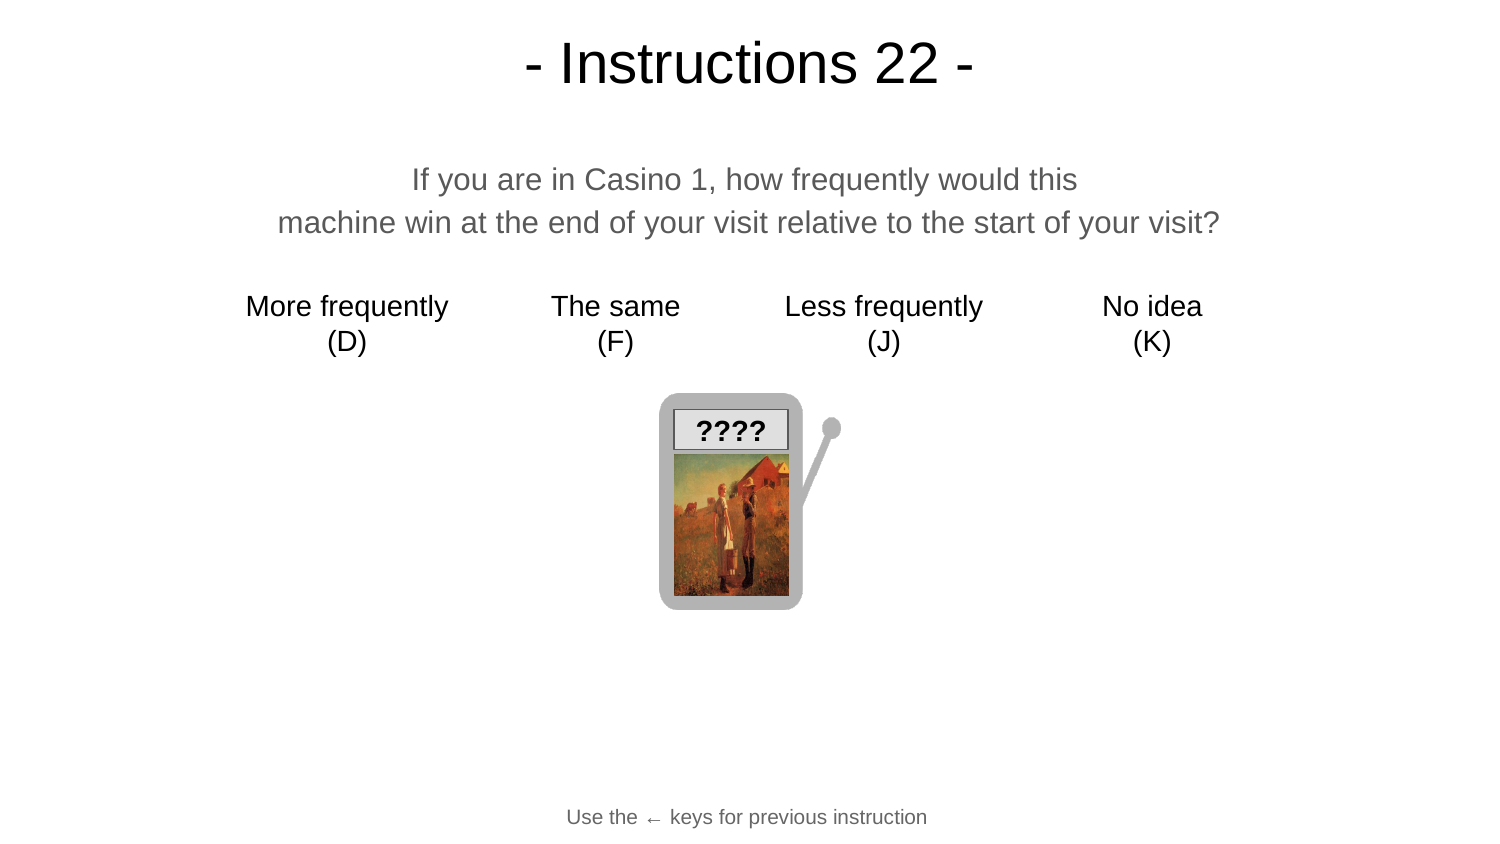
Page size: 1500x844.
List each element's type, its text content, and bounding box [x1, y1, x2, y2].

list If you are in Casino 1, how frequently would this machine win at the end of your visit relative to the start of your visit? [51, 139, 1449, 700]
text_box Use the ← keys for previous instruction [395, 786, 1105, 844]
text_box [225, 272, 1275, 352]
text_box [658, 393, 841, 610]
title - Instructions 22 - [51, 10, 1449, 105]
